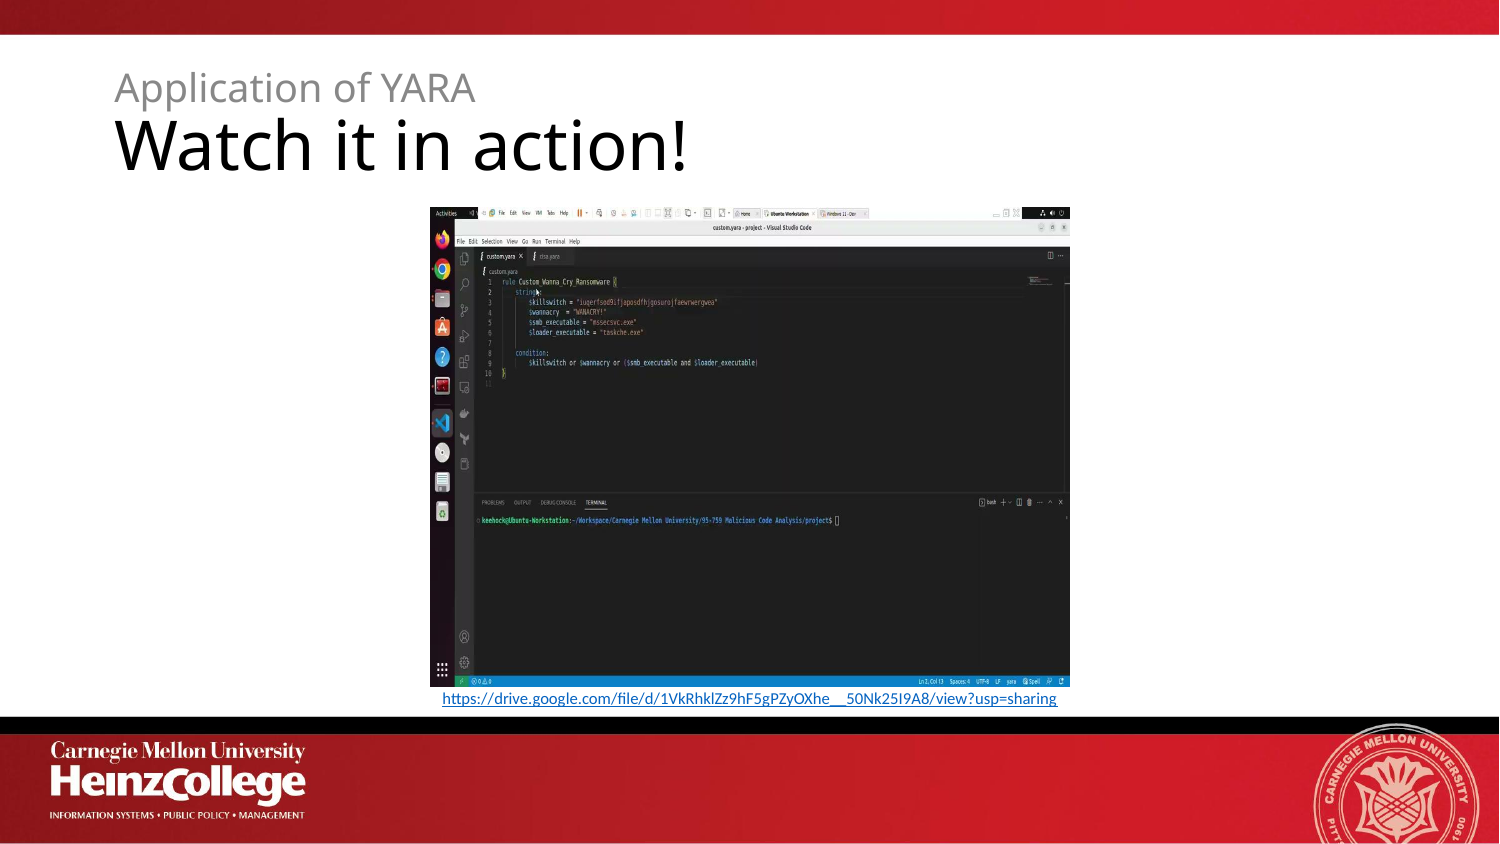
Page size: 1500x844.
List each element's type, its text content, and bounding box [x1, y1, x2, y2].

picture [0, 0, 1499, 844]
title Application of YARA Watch it in action! [103, 44, 1397, 208]
text_box https://drive.google.com/file/d/1VkRhklZz9hF5gPZyOXhe__50Nk25I9A8/view?usp=sharing [416, 677, 1084, 718]
